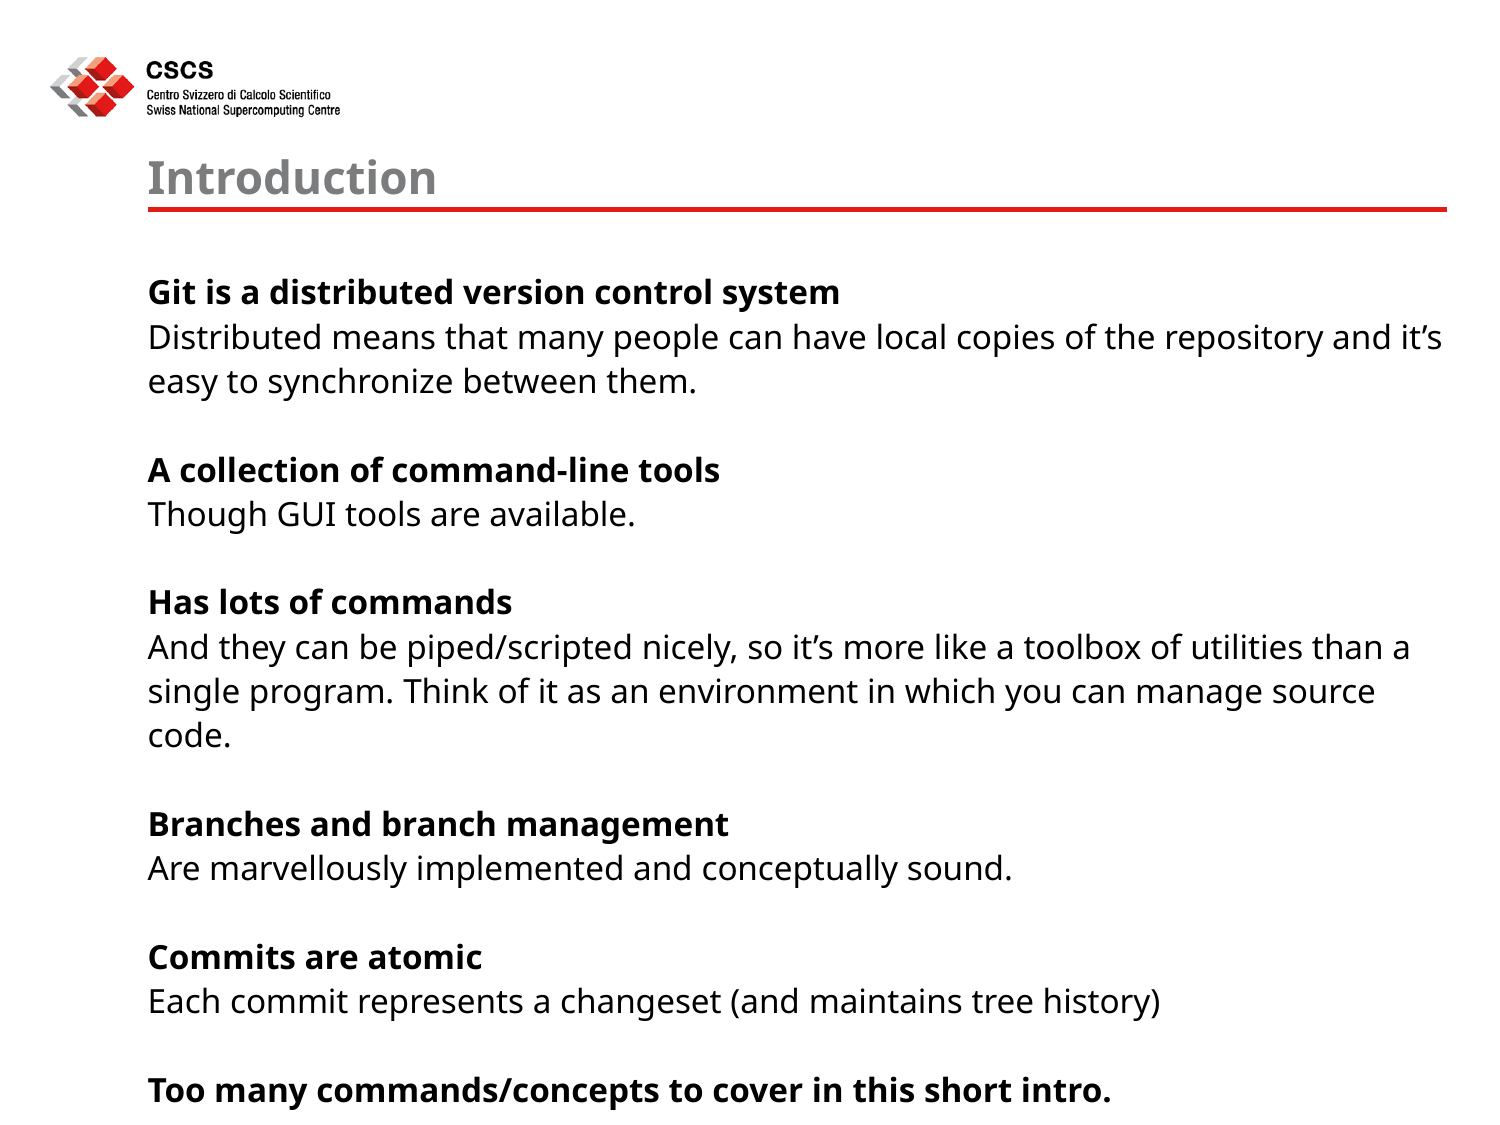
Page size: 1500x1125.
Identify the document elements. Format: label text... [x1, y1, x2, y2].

picture [44, 51, 346, 123]
title Introduction [147, 149, 1447, 233]
list Git is a distributed version control system Distributed means that many people can have local copies of the repository and it’s easy to synchronize between them. A collection of command-line tools Though GUI tools are available. Has lots of commands And they can be piped/scripted nicely, so it’s more like a toolbox of utilities than a single program. Think of it as an environment in which you can manage source code. Branches and branch management Are marvellously implemented and conceptually sound. Commits are atomic Each commit represents a changeset (and maintains tree history) Too many commands/concepts to cover in this short intro. [147, 267, 1447, 1035]
